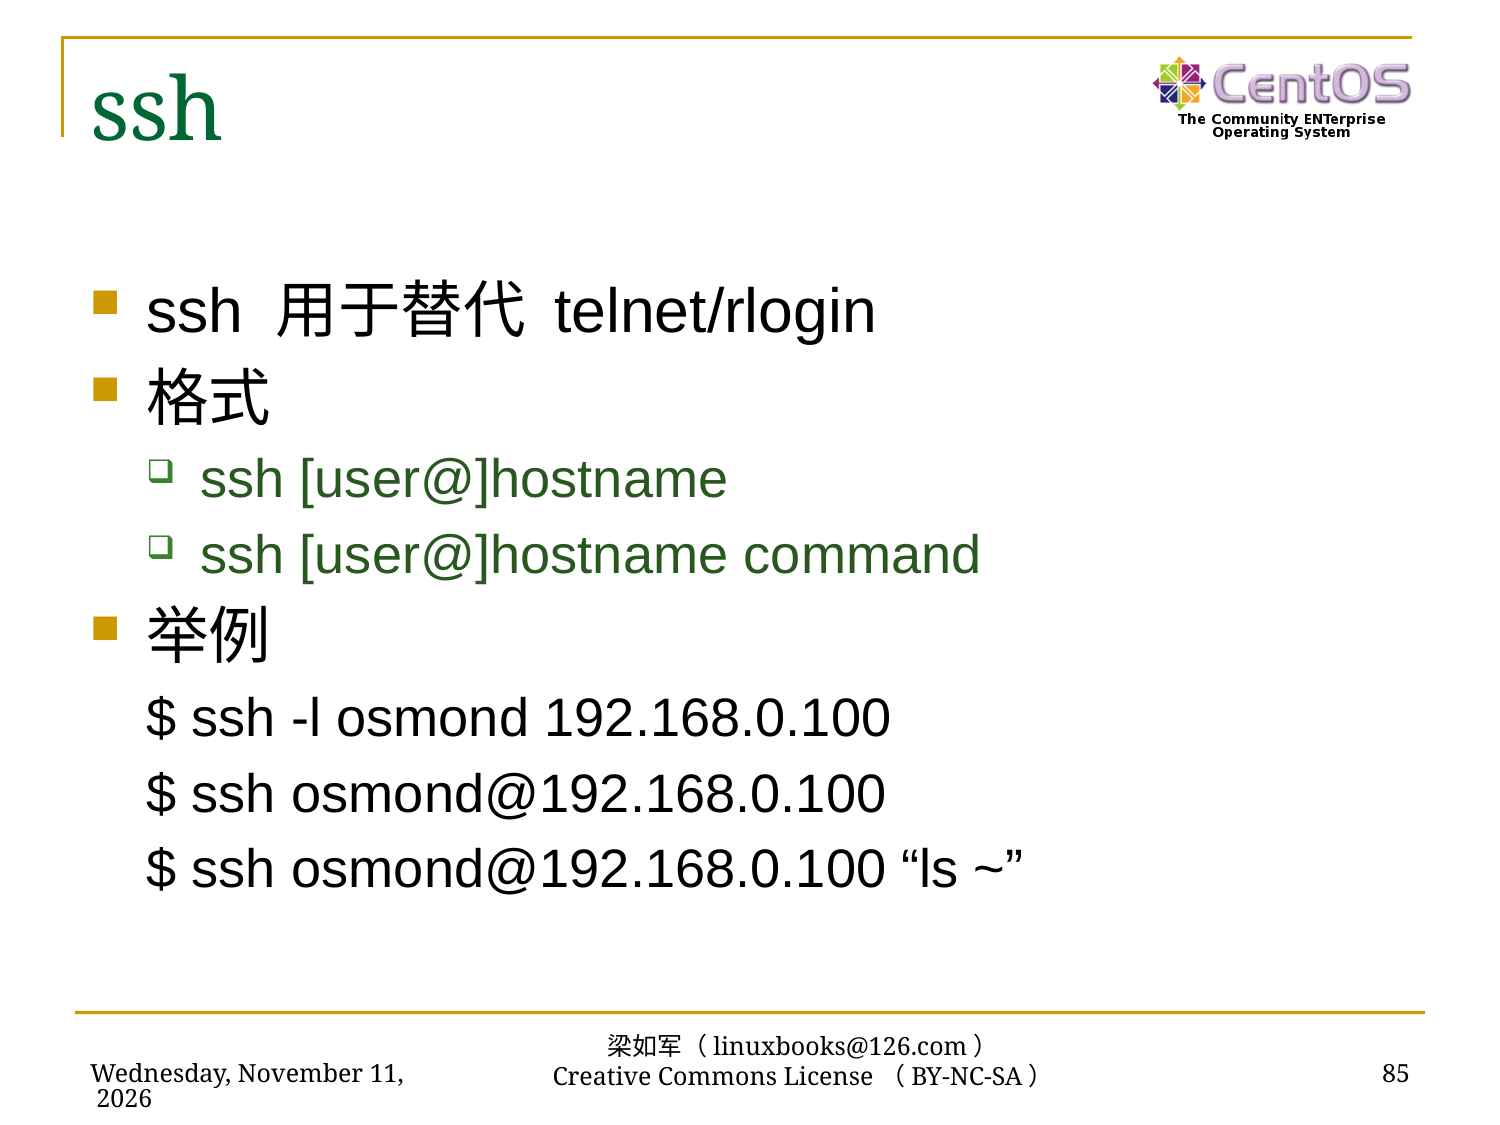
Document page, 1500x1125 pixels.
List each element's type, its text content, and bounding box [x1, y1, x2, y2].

title ssh [74, 45, 1426, 233]
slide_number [74, 1023, 426, 1100]
slide_number 85 [1074, 1023, 1426, 1100]
footer 梁如军（linuxbooks@126.com） Creative Commons License（BY-NC-SA） [359, 1022, 1247, 1099]
list ssh 用于替代 telnet/rlogin 格式 ssh [user@]hostname ssh [user@]hostname command 举例 $ ssh -l osmond 192.168.0.100 $ ssh osmond@192.168.0.100 $ ssh osmond@192.168.0.100 “ls ~” [74, 262, 1426, 1006]
